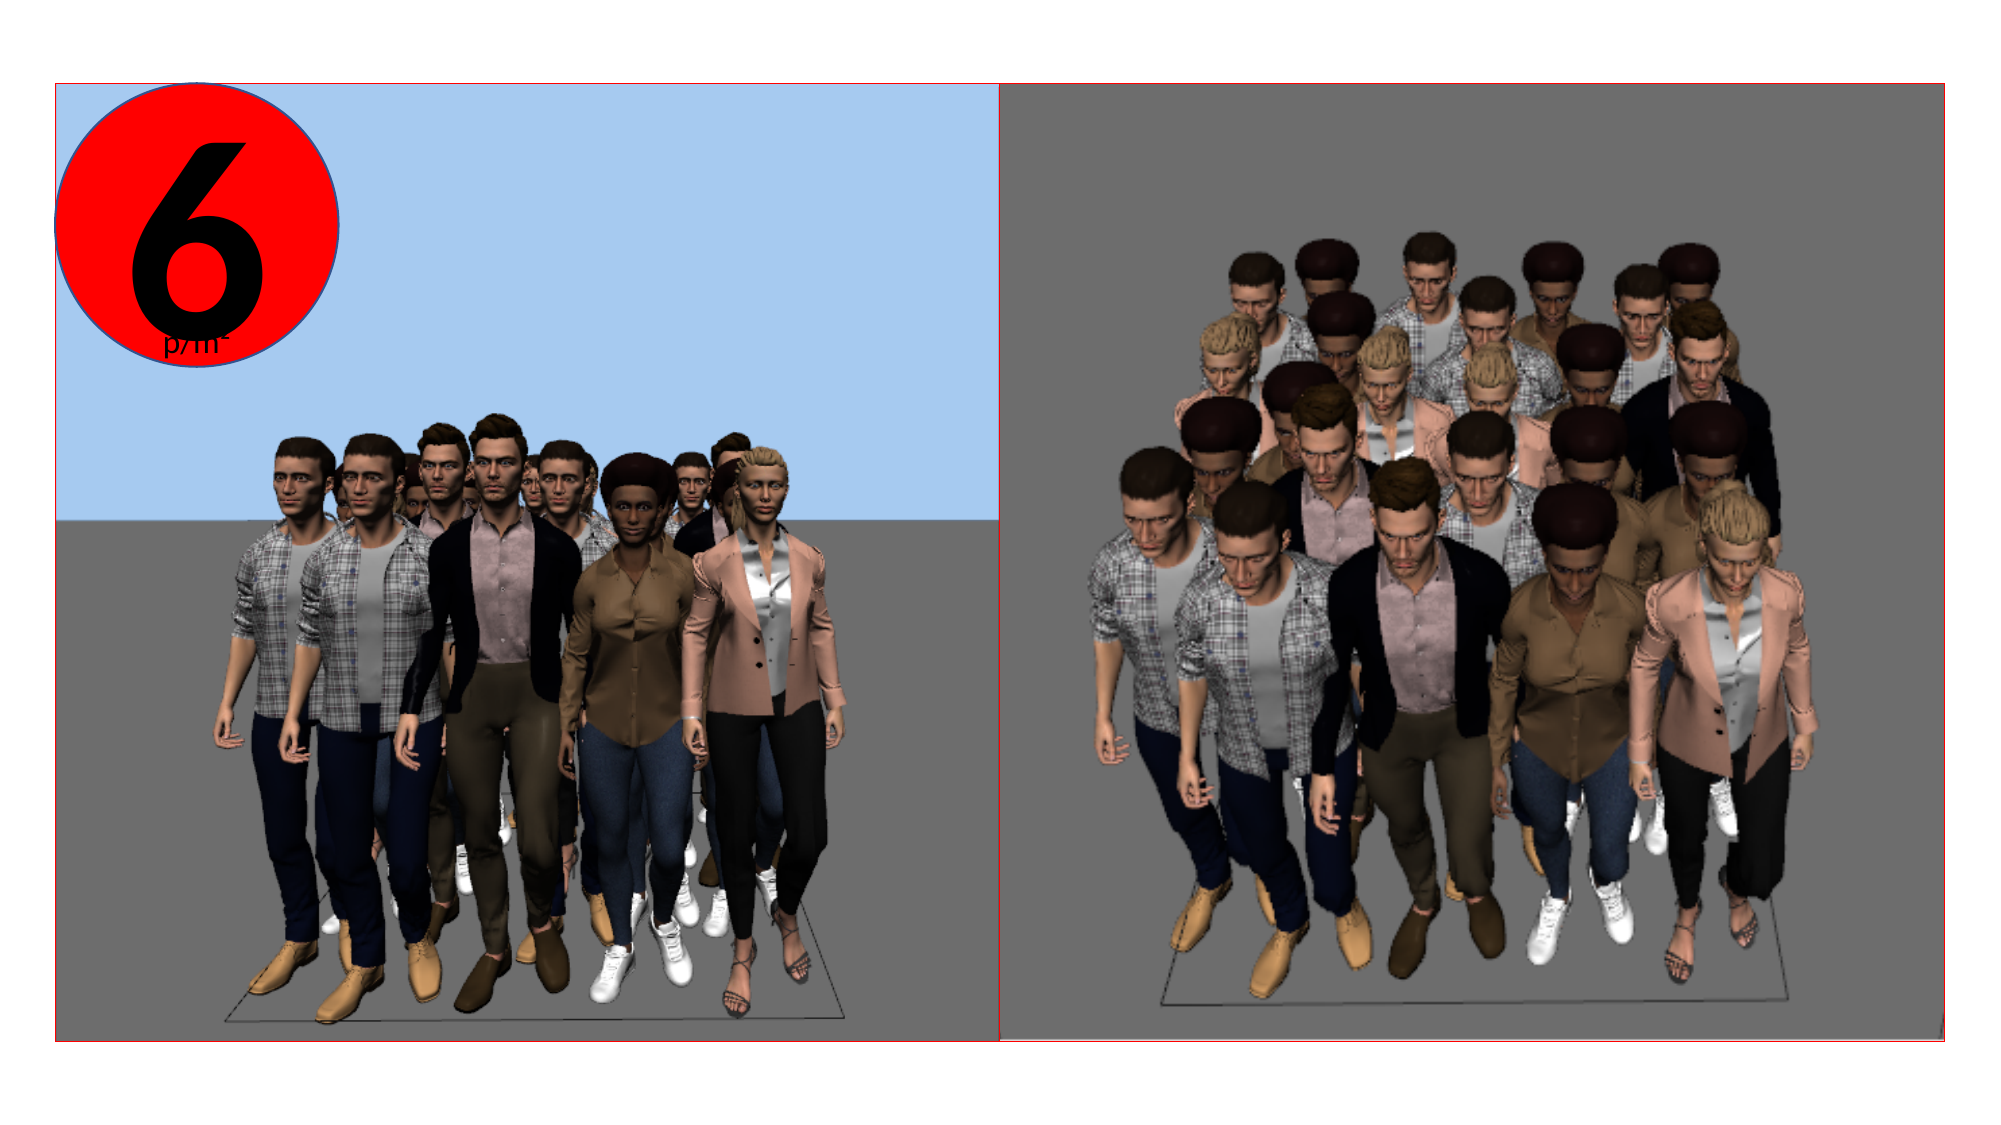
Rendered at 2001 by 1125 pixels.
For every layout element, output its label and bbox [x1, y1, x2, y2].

text_box [55, 83, 1945, 1042]
